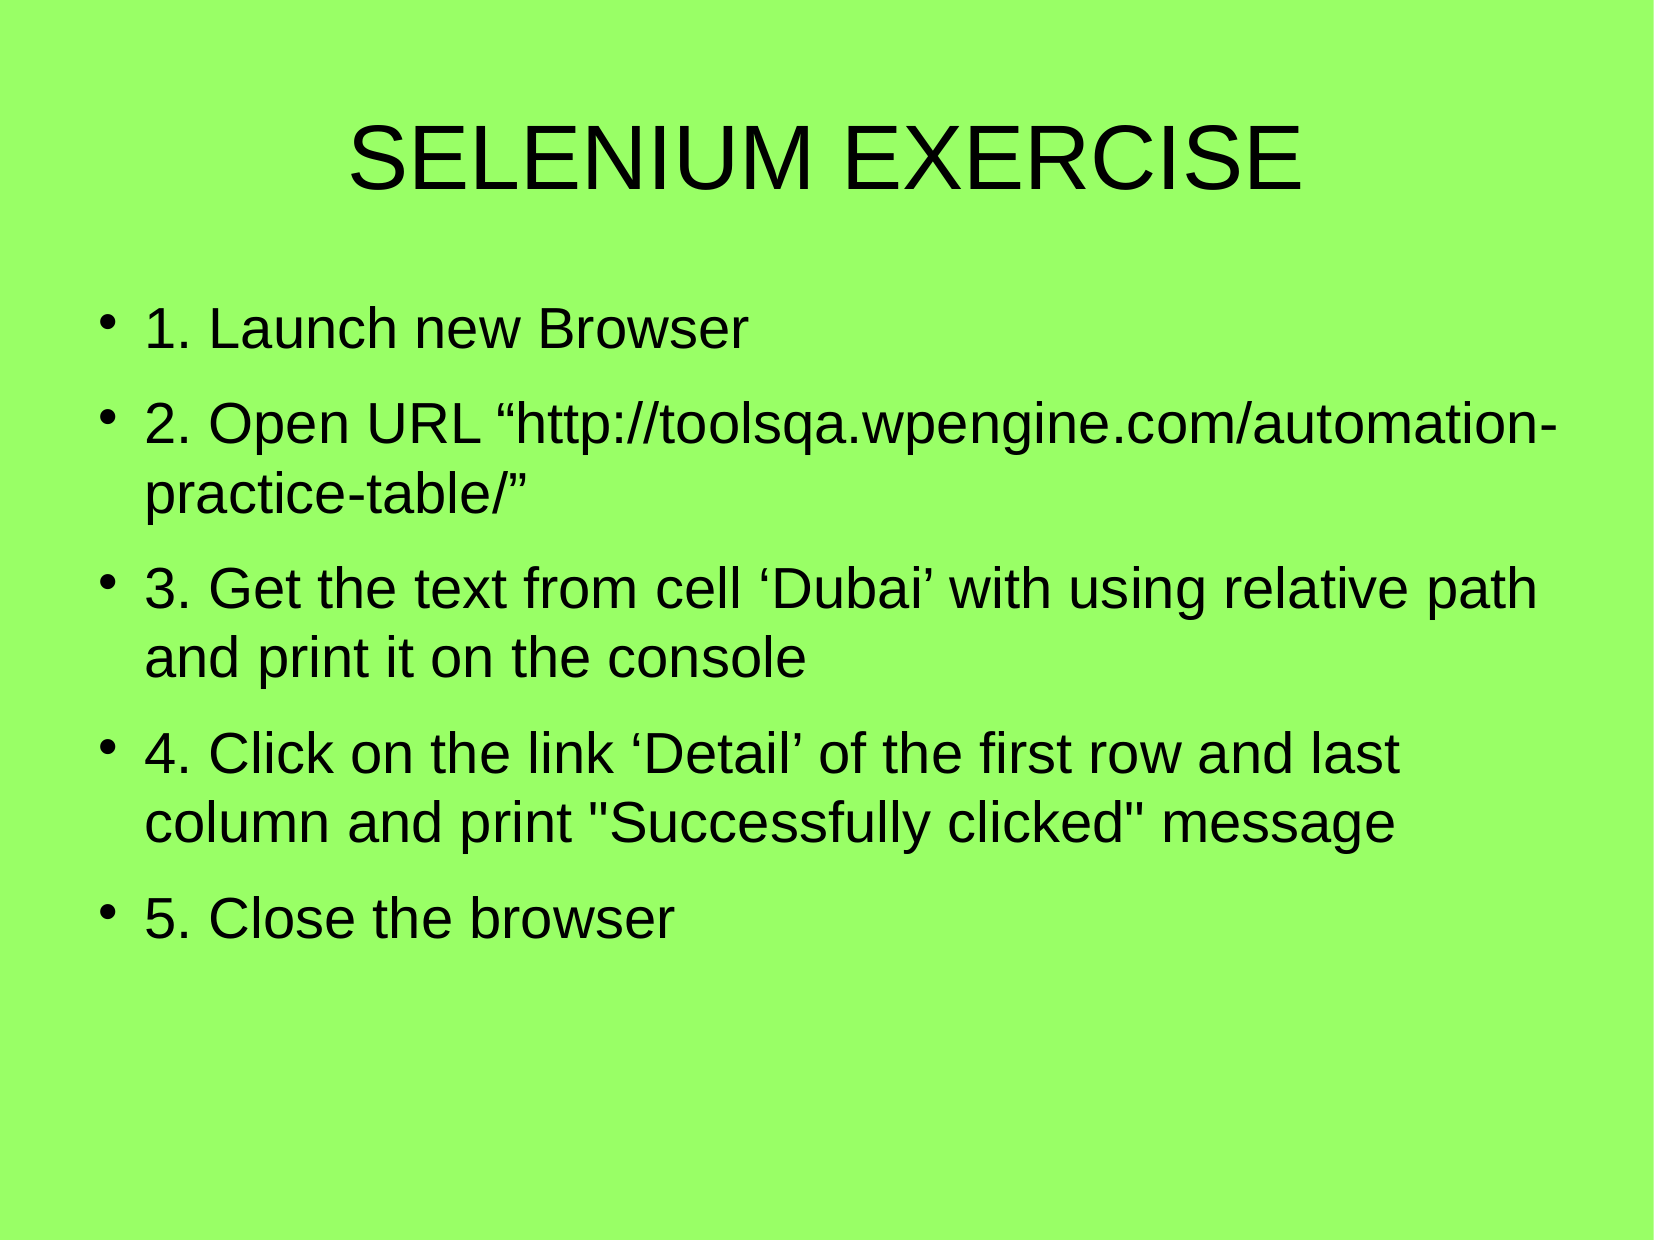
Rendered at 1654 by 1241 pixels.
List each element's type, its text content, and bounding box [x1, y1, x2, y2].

text_box SELENIUM EXERCISE [82, 49, 1571, 257]
text_box 1. Launch new Browser 2. Open URL “http://toolsqa.wpengine.com/automation-practice-table/” 3. Get the text from cell ‘Dubai’ with using relative path and print it on the console 4. Click on the link ‘Detail’ of the first row and last column and print "Successfully clicked" message 5. Close the browser [82, 290, 1571, 1010]
